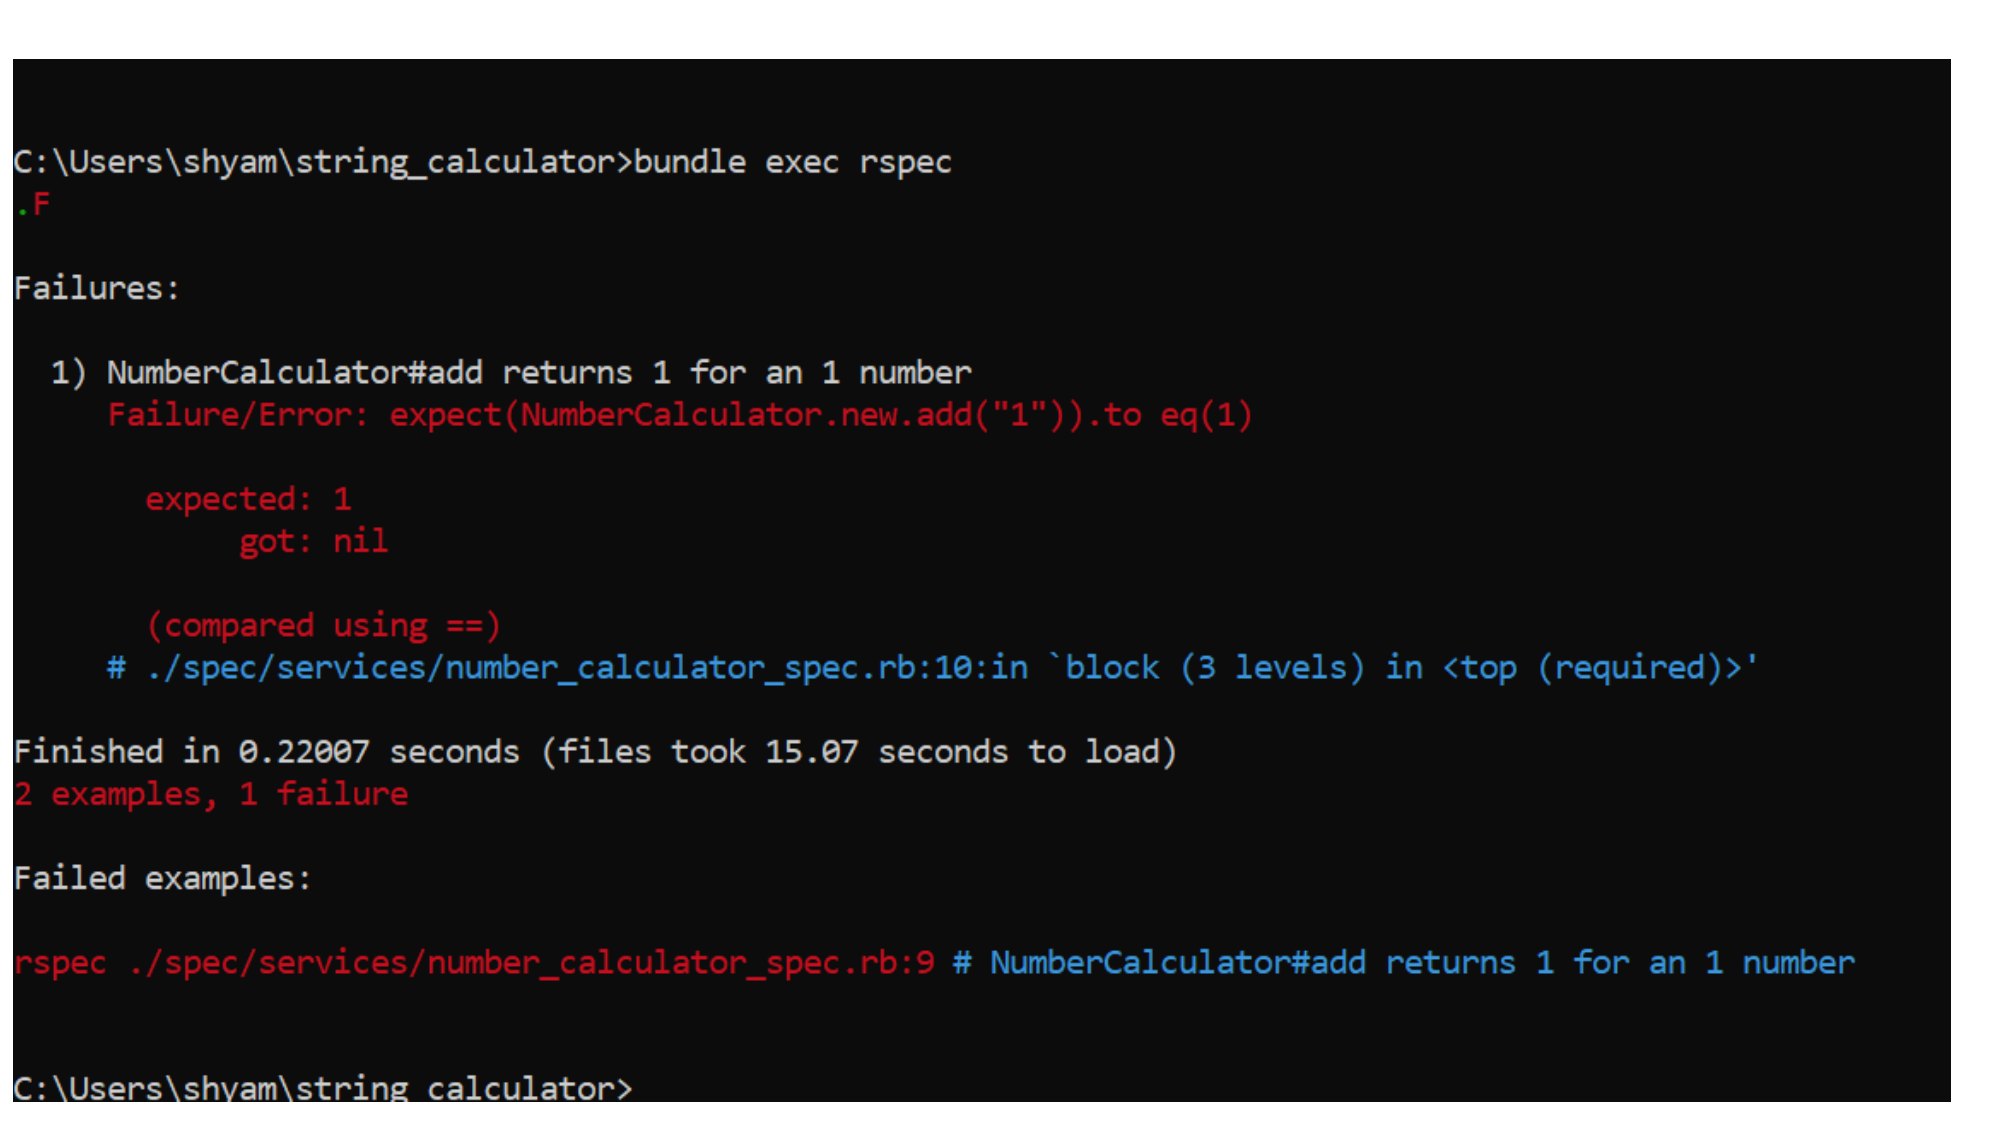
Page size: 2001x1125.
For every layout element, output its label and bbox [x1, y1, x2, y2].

list [13, 59, 1951, 1102]
